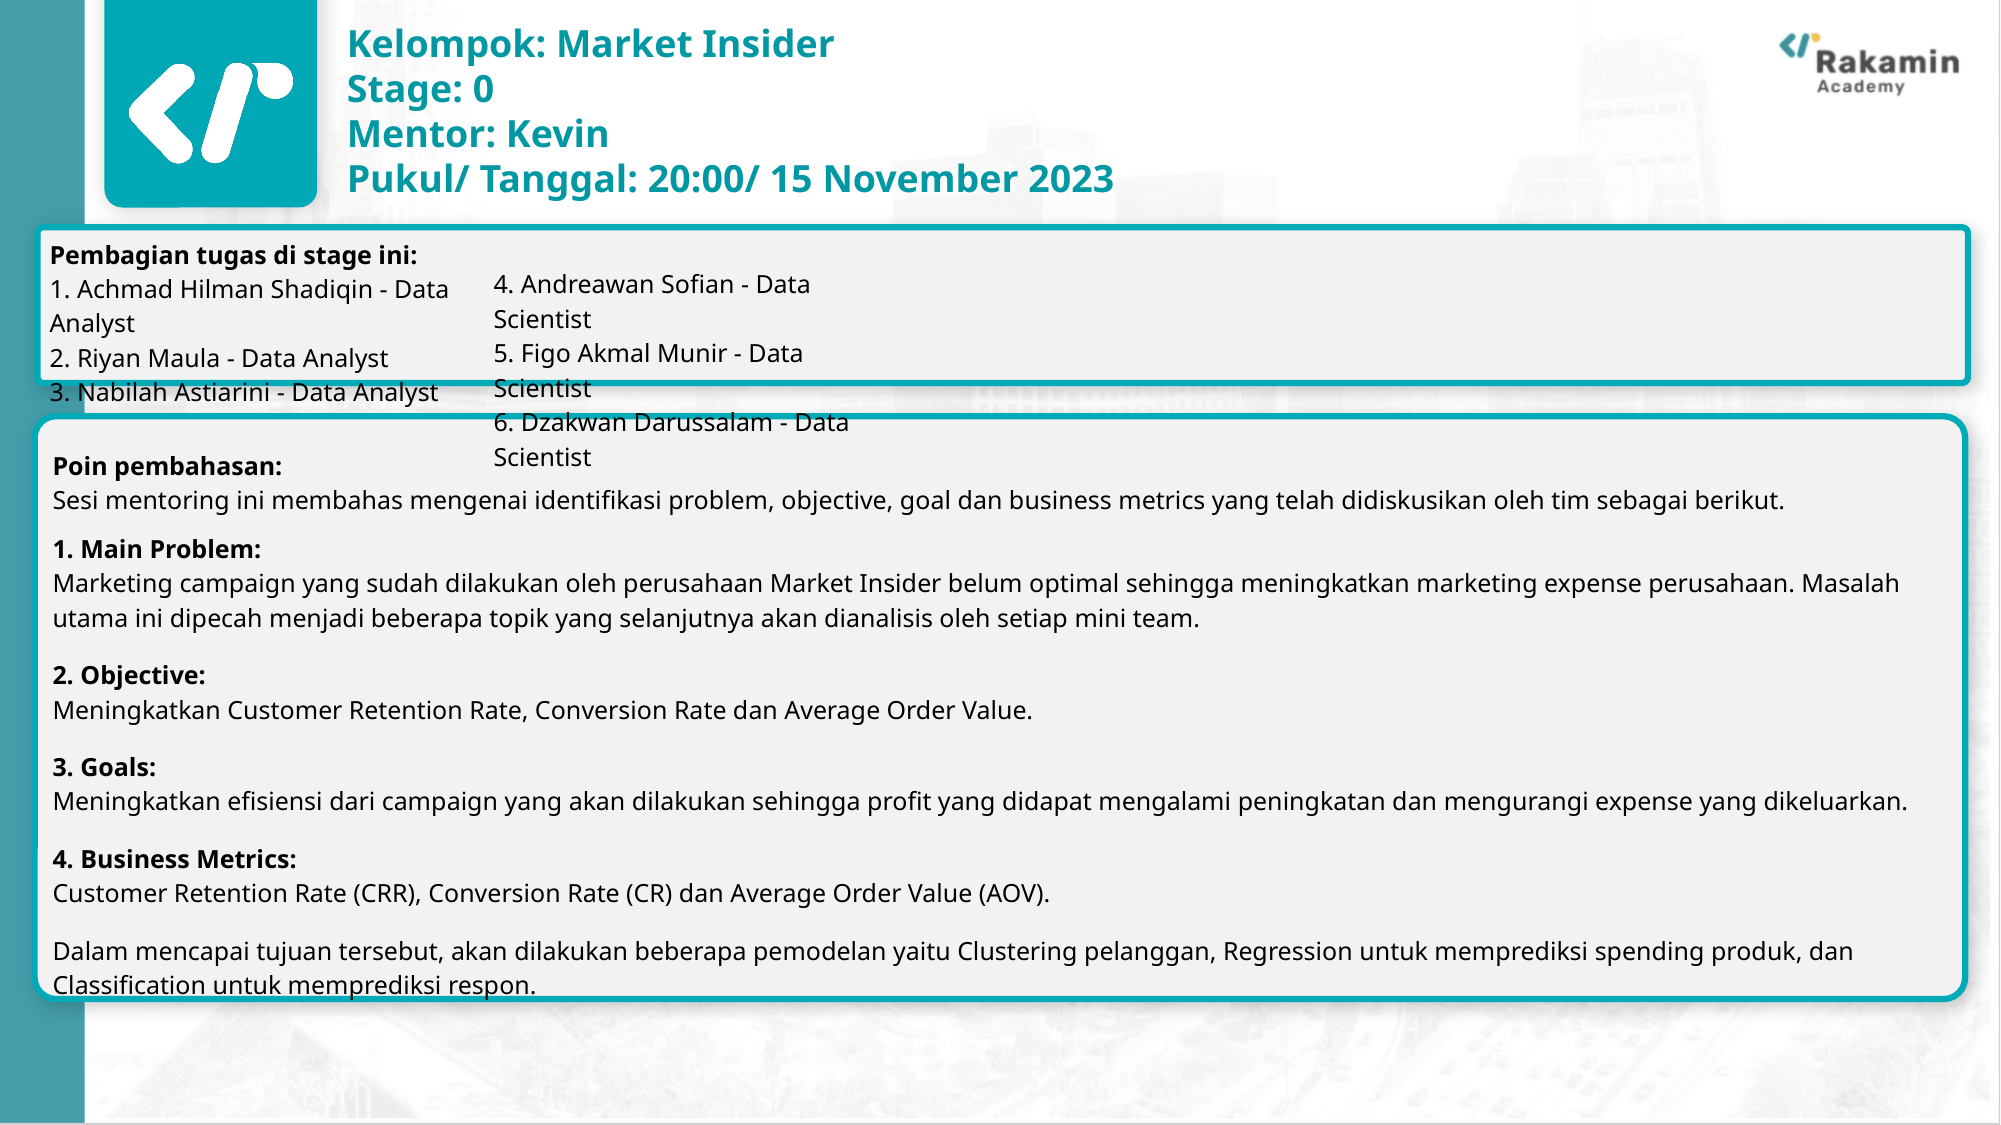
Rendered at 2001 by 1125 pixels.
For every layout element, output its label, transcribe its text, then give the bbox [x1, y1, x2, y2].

text_box Pembagian tugas di stage ini: 1. Achmad Hilman Shadiqin - Data Analyst 2. Riyan Maula - Data Analyst 3. Nabilah Astiarini - Data Analyst [34, 227, 479, 404]
text_box [923, 227, 1968, 383]
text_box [96, 0, 325, 208]
picture [0, 0, 2001, 1125]
text_box Poin pembahasan: Sesi mentoring ini membahas mengenai identifikasi problem, objective, goal dan business metrics yang telah didiskusikan oleh tim sebagai berikut. 1. Main Problem: Marketing campaign yang sudah dilakukan oleh perusahaan Market Insider belum optimal sehingga meningkatkan marketing expense perusahaan. Masalah utama ini dipecah menjadi beberapa topik yang selanjutnya akan dianalisis oleh setiap mini team. 2. Objective: Meningkatkan Customer Retention Rate, Conversion Rate dan Average Order Value. 3. Goals: Meningkatkan efisiensi dari campaign yang akan dilakukan sehingga profit yang didapat mengalami peningkatan dan mengurangi expense yang dikeluarkan. 4. Business Metrics: Customer Retention Rate (CRR), Conversion Rate (CR) dan Average Order Value (AOV). Dalam mencapai tujuan tersebut, akan dilakukan beberapa pemodelan yaitu Clustering pelanggan, Regression untuk memprediksi spending produk, dan Classification untuk memprediksi respon. [37, 438, 1963, 985]
text_box Kelompok: Market Insider Stage: 0 Mentor: Kevin Pukul/ Tanggal: 20:00/ 15 November 2023 [331, 12, 1963, 215]
text_box [34, 416, 1966, 1000]
text_box 4. Andreawan Sofian - Data Scientist 5. Figo Akmal Munir - Data Scientist 6. Dzakwan Darussalam - Data Scientist [478, 226, 923, 403]
